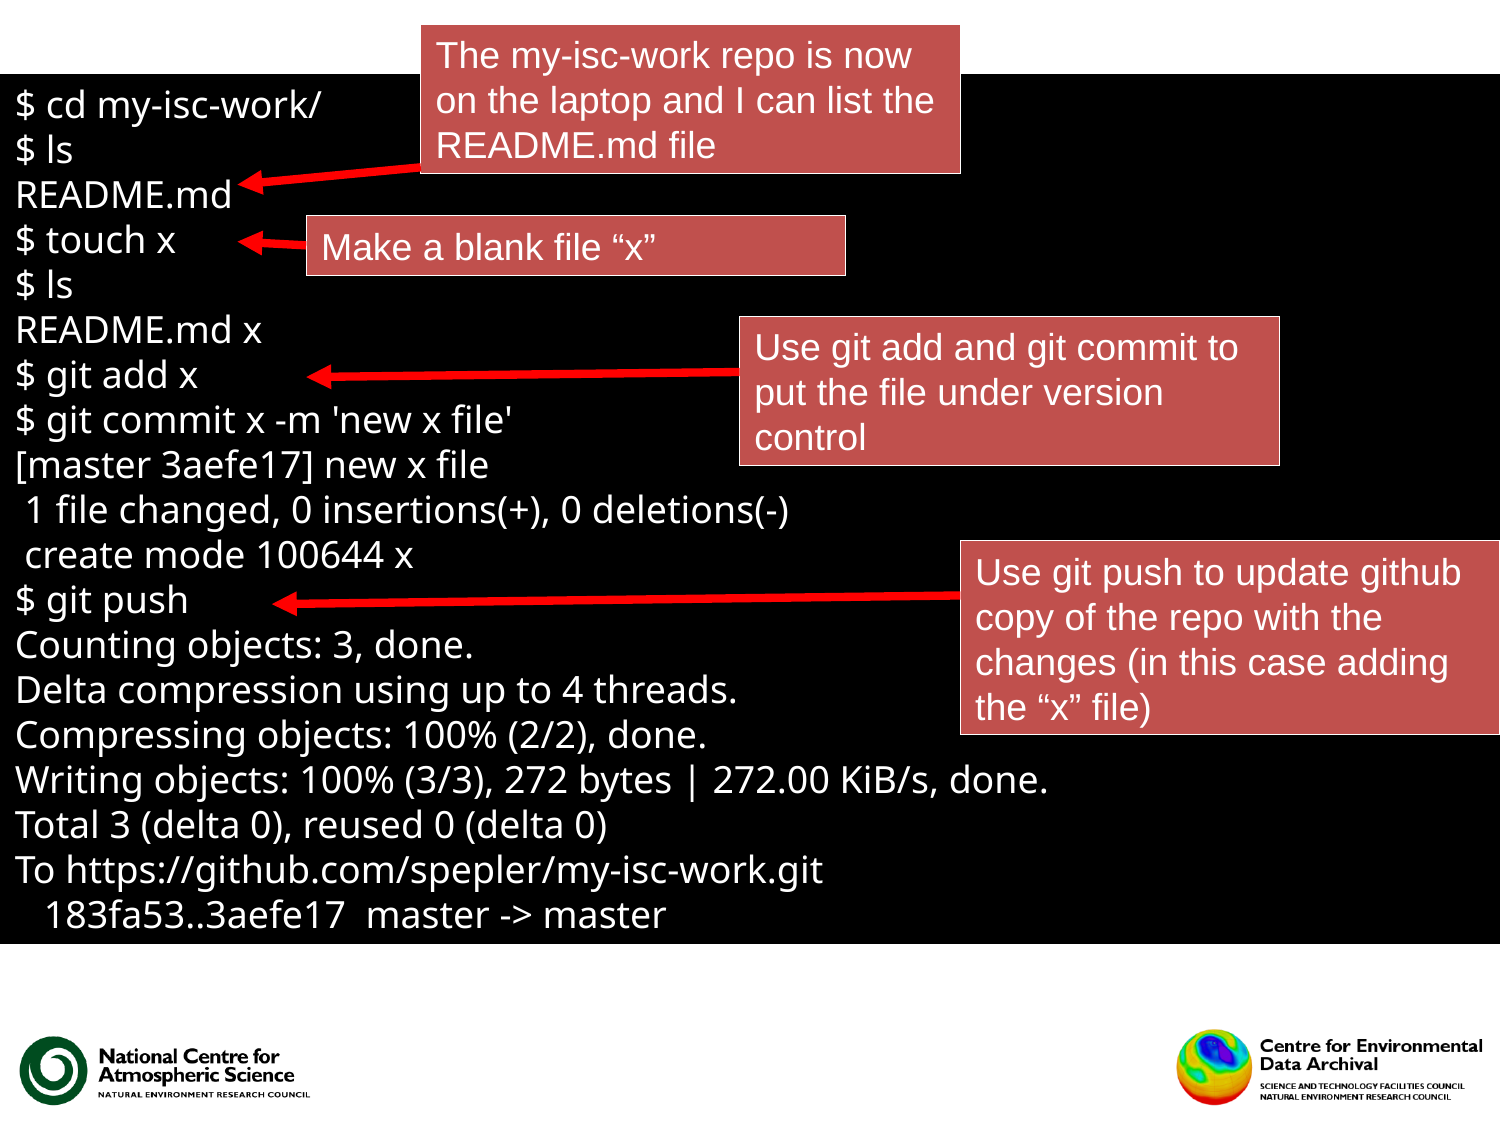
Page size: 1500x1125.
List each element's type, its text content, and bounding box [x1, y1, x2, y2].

text_box $ cd my-isc-work/ $ ls README.md $ touch x $ ls README.md x $ git add x $ git commit x -m 'new x file' [master 3aefe17] new x file 1 file changed, 0 insertions(+), 0 deletions(-) create mode 100644 x $ git push Counting objects: 3, done. Delta compression using up to 4 threads. Compressing objects: 100% (2/2), done. Writing objects: 100% (3/3), 272 bytes | 272.00 KiB/s, done. Total 3 (delta 0), reused 0 (delta 0) To https://github.com/spepler/my-isc-work.git 183fa53..3aefe17 master -> master [0, 74, 1500, 944]
text_box Use git push to update github copy of the repo with the changes (in this case adding the “x” file) [960, 540, 1500, 735]
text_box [305, 371, 740, 378]
text_box The my-isc-work repo is now on the laptop and I can list the README.md file [420, 24, 961, 174]
text_box Use git add and git commit to put the file under version control [739, 316, 1280, 466]
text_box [237, 241, 307, 247]
picture [1169, 1023, 1495, 1110]
picture [17, 1034, 313, 1106]
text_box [237, 167, 421, 185]
text_box Make a blank file “x” [306, 215, 846, 276]
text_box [271, 595, 961, 605]
